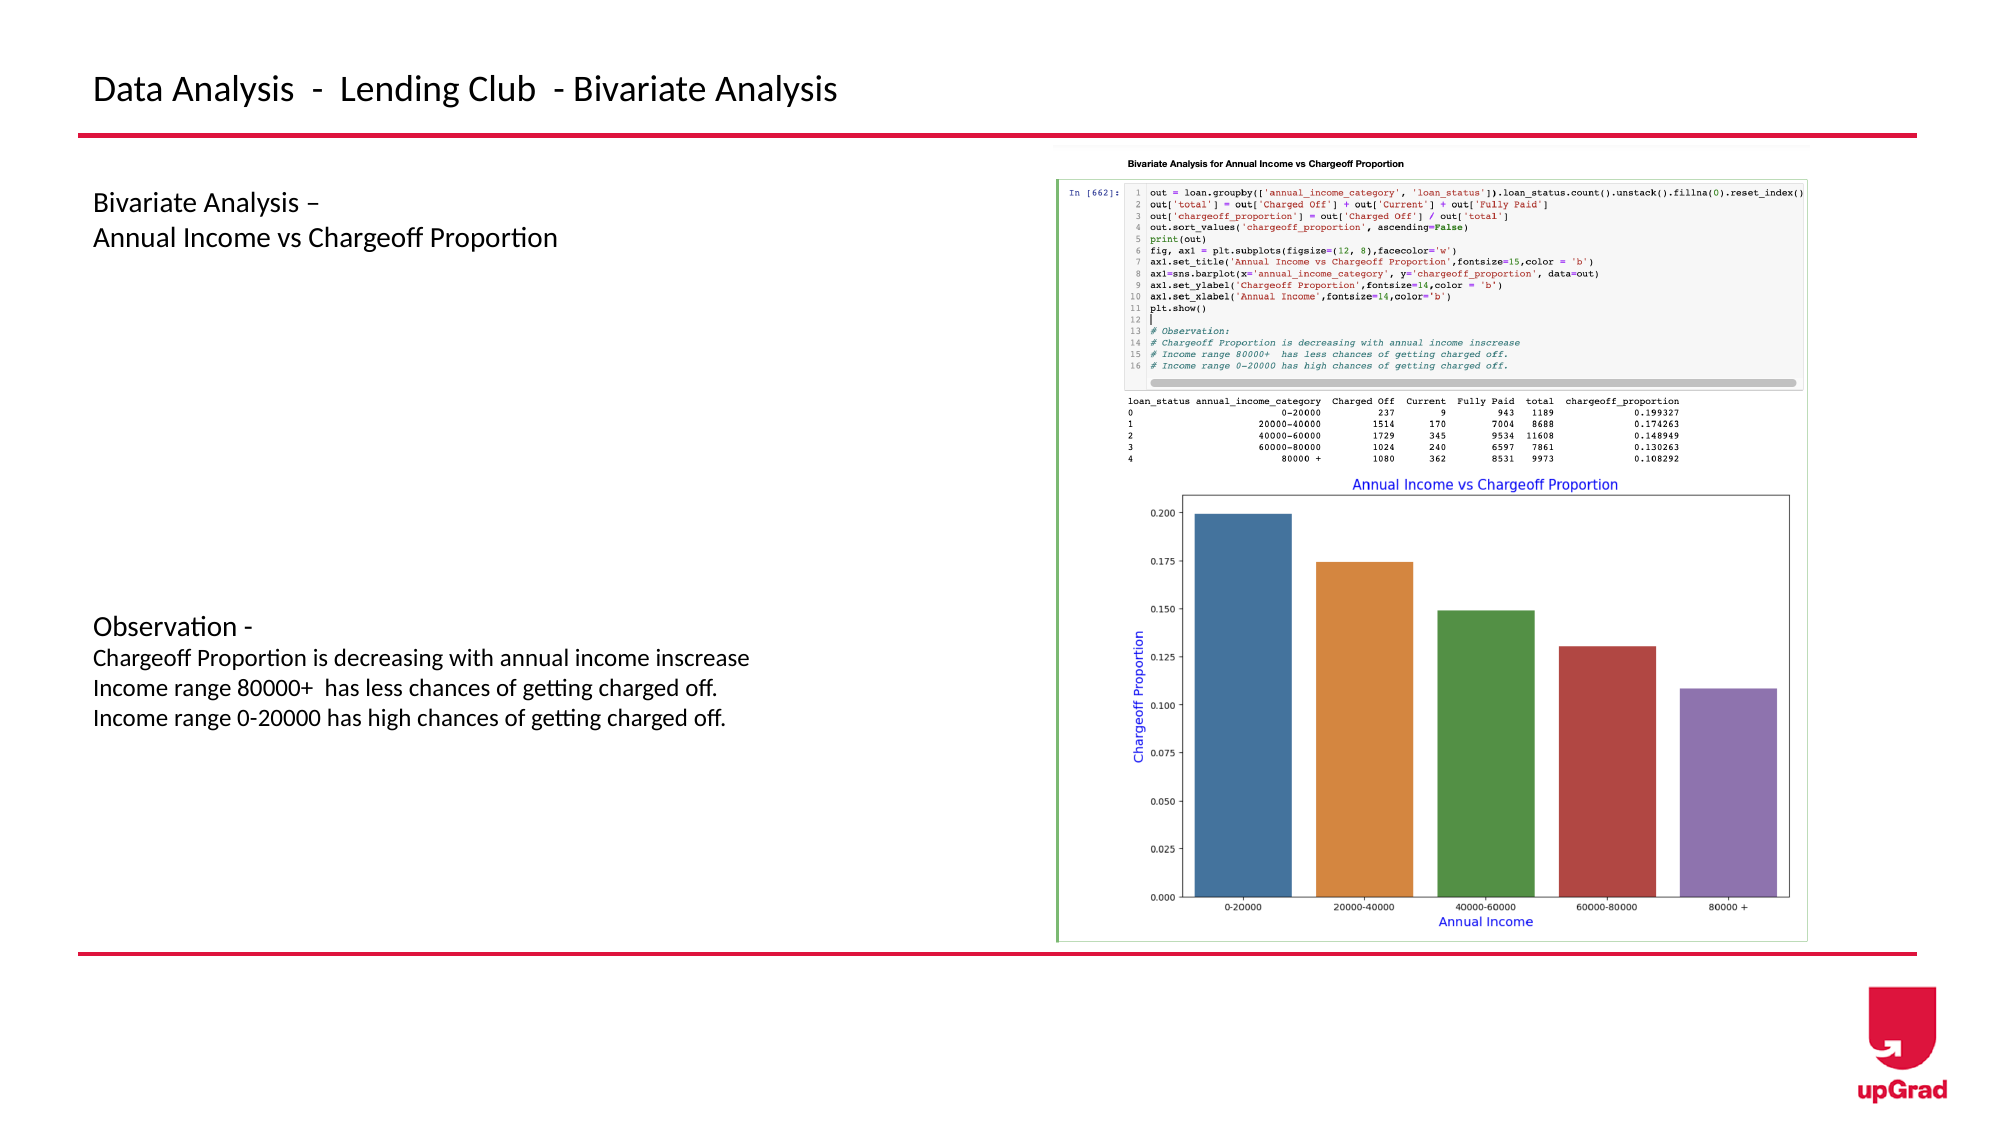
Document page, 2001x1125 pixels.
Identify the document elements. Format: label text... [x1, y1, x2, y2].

text_box Data Analysis - Lending Club - Bivariate Analysis [78, 56, 1217, 116]
text_box Bivariate Analysis – Annual Income vs Chargeoff Proportion [78, 176, 654, 261]
picture [1053, 145, 1810, 944]
text_box Observation - Chargeoff Proportion is decreasing with annual income inscrease Income range 80000+ has less chances of getting charged off. Income range 0-20000 has high chances of getting charged off. [78, 599, 786, 739]
picture [1809, 964, 2000, 1125]
